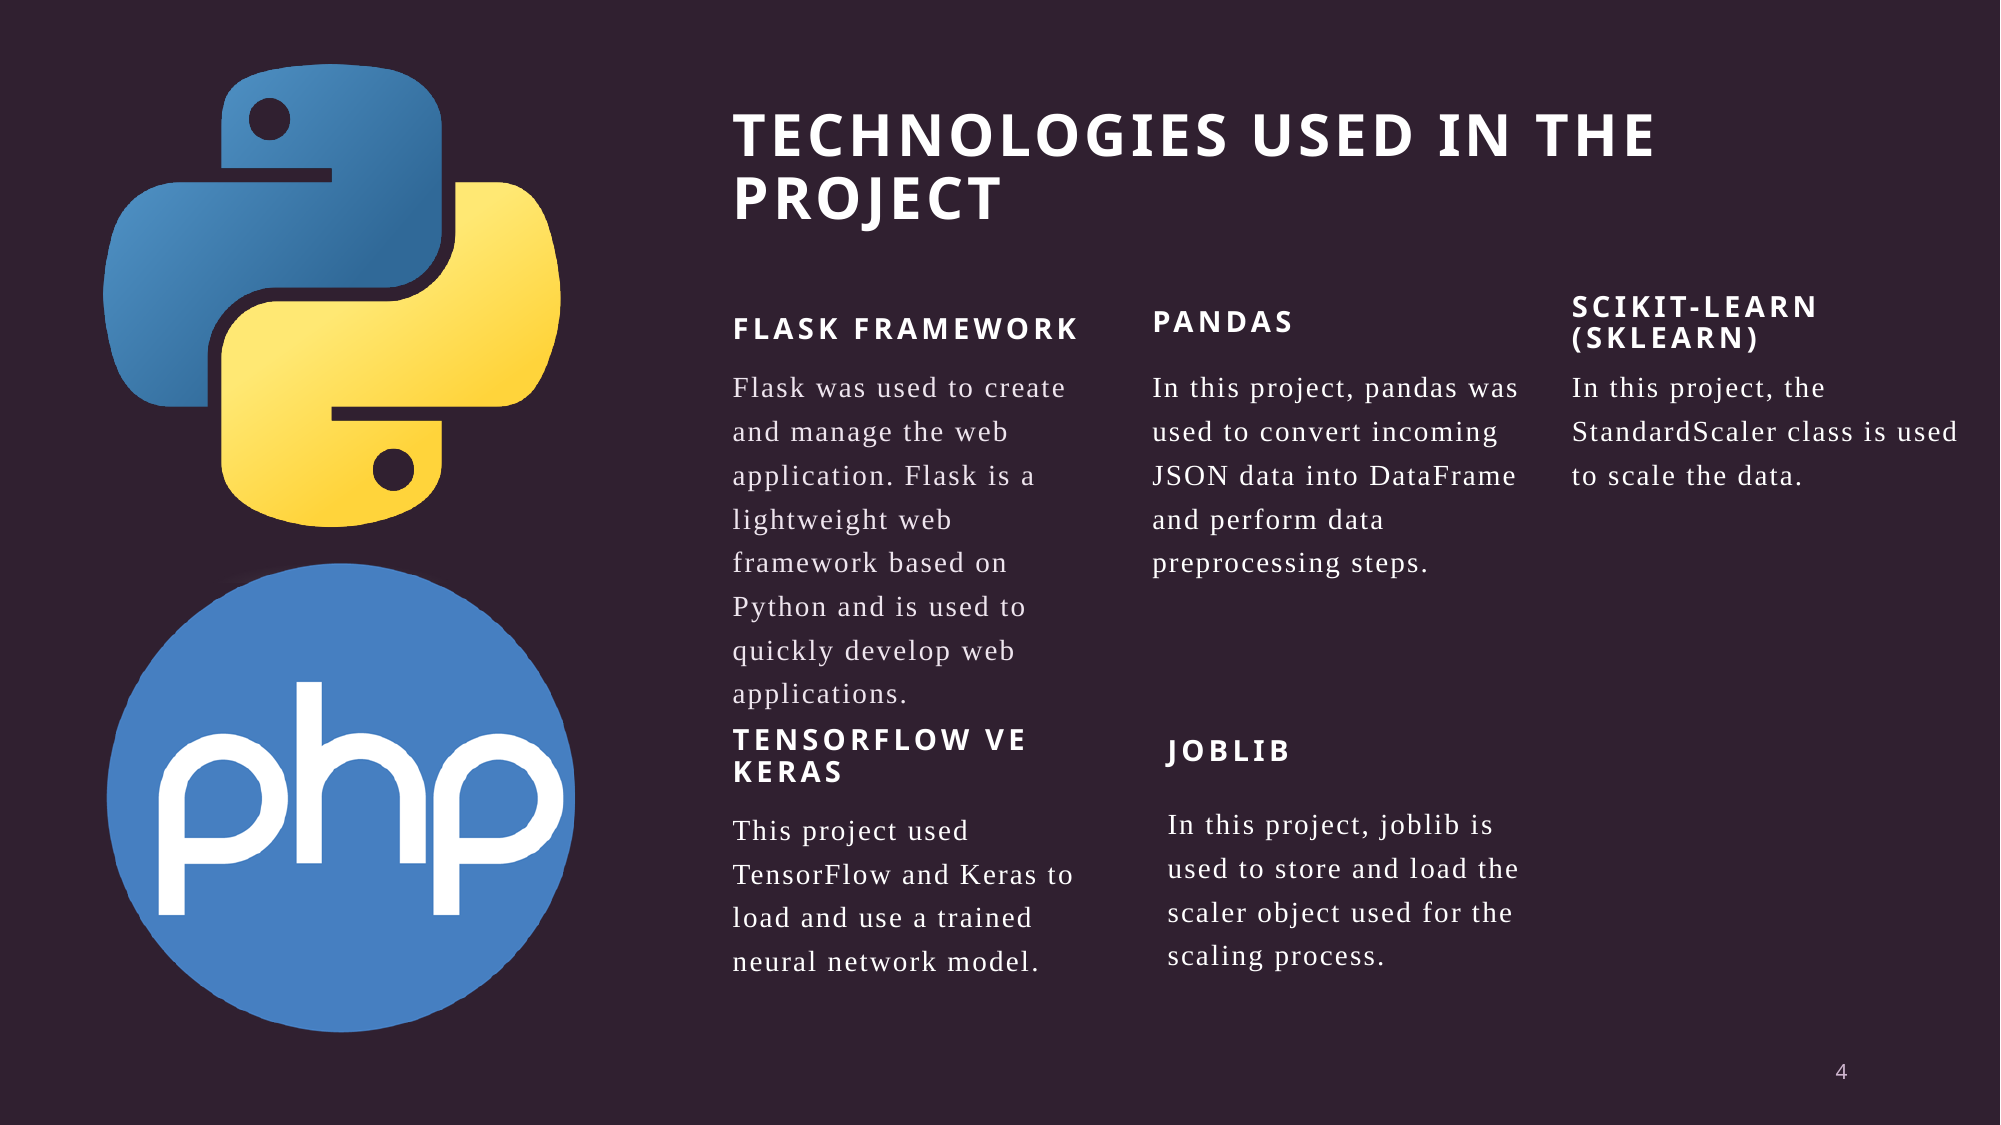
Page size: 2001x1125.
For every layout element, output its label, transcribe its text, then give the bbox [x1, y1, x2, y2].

list This project used TensorFlow and Keras to load and use a trained neural network model. [717, 795, 1109, 1050]
list TensorFlow ve Keras [717, 718, 1125, 795]
list Scıkıt-learn (sklearn) [1557, 285, 1977, 352]
list Joblıb [1152, 714, 1544, 789]
list In this project, joblib is used to store and load the scaler object used for the scaling process. [1152, 789, 1544, 1044]
list Flask Framework [717, 292, 1109, 369]
slide_number 4 [1412, 1042, 1863, 1103]
picture [103, 64, 576, 1035]
list In this project, pandas was used to convert incoming JSON data into DataFrame and perform data preprocessing steps. [1137, 352, 1557, 702]
list In this project, the StandardScaler class is used to scale the data. [1557, 352, 2000, 702]
subtitle Flask was used to create and manage the web application. Flask is a lightweight web framework based on Python and is used to quickly develop web applications. [717, 352, 1125, 667]
title technologies used in the project [717, 114, 1773, 225]
list Pandas [1137, 285, 1529, 362]
